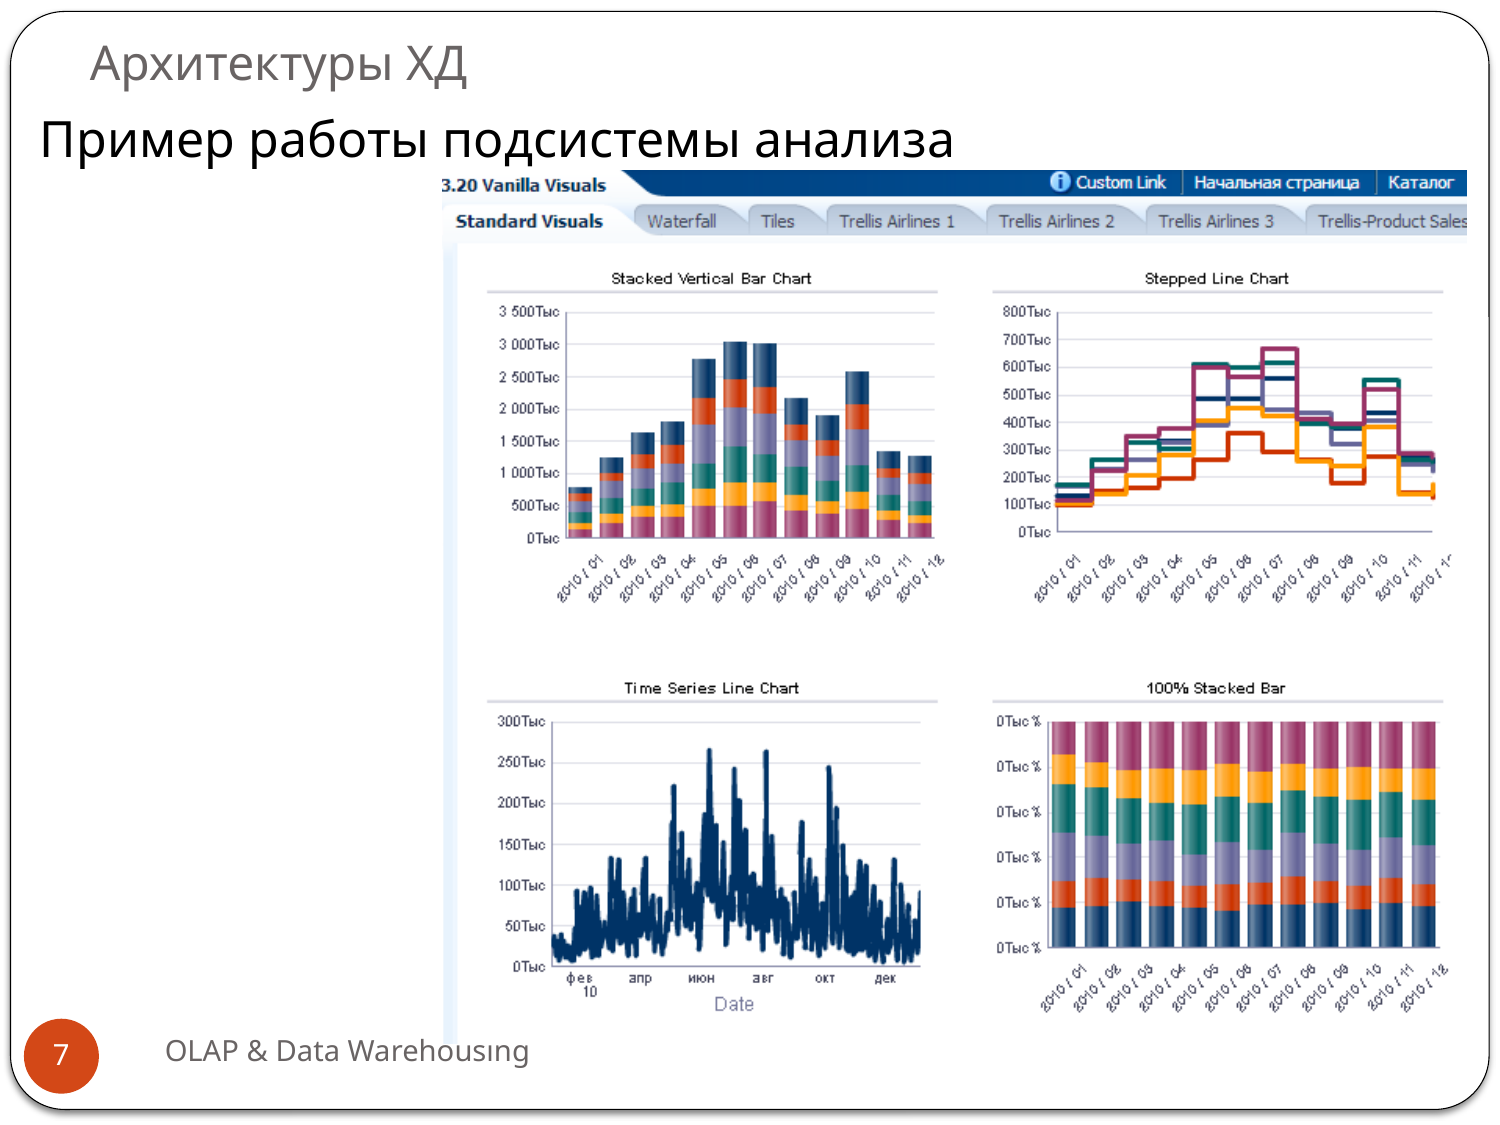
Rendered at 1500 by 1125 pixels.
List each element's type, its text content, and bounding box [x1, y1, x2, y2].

slide_number 7 [23, 1018, 99, 1094]
title Архитектуры ХД [75, 24, 1425, 99]
footer OLAP & Data Warehousing [150, 1012, 800, 1088]
list Пример работы подсистемы анализа [24, 99, 1463, 938]
picture [442, 169, 1467, 1044]
